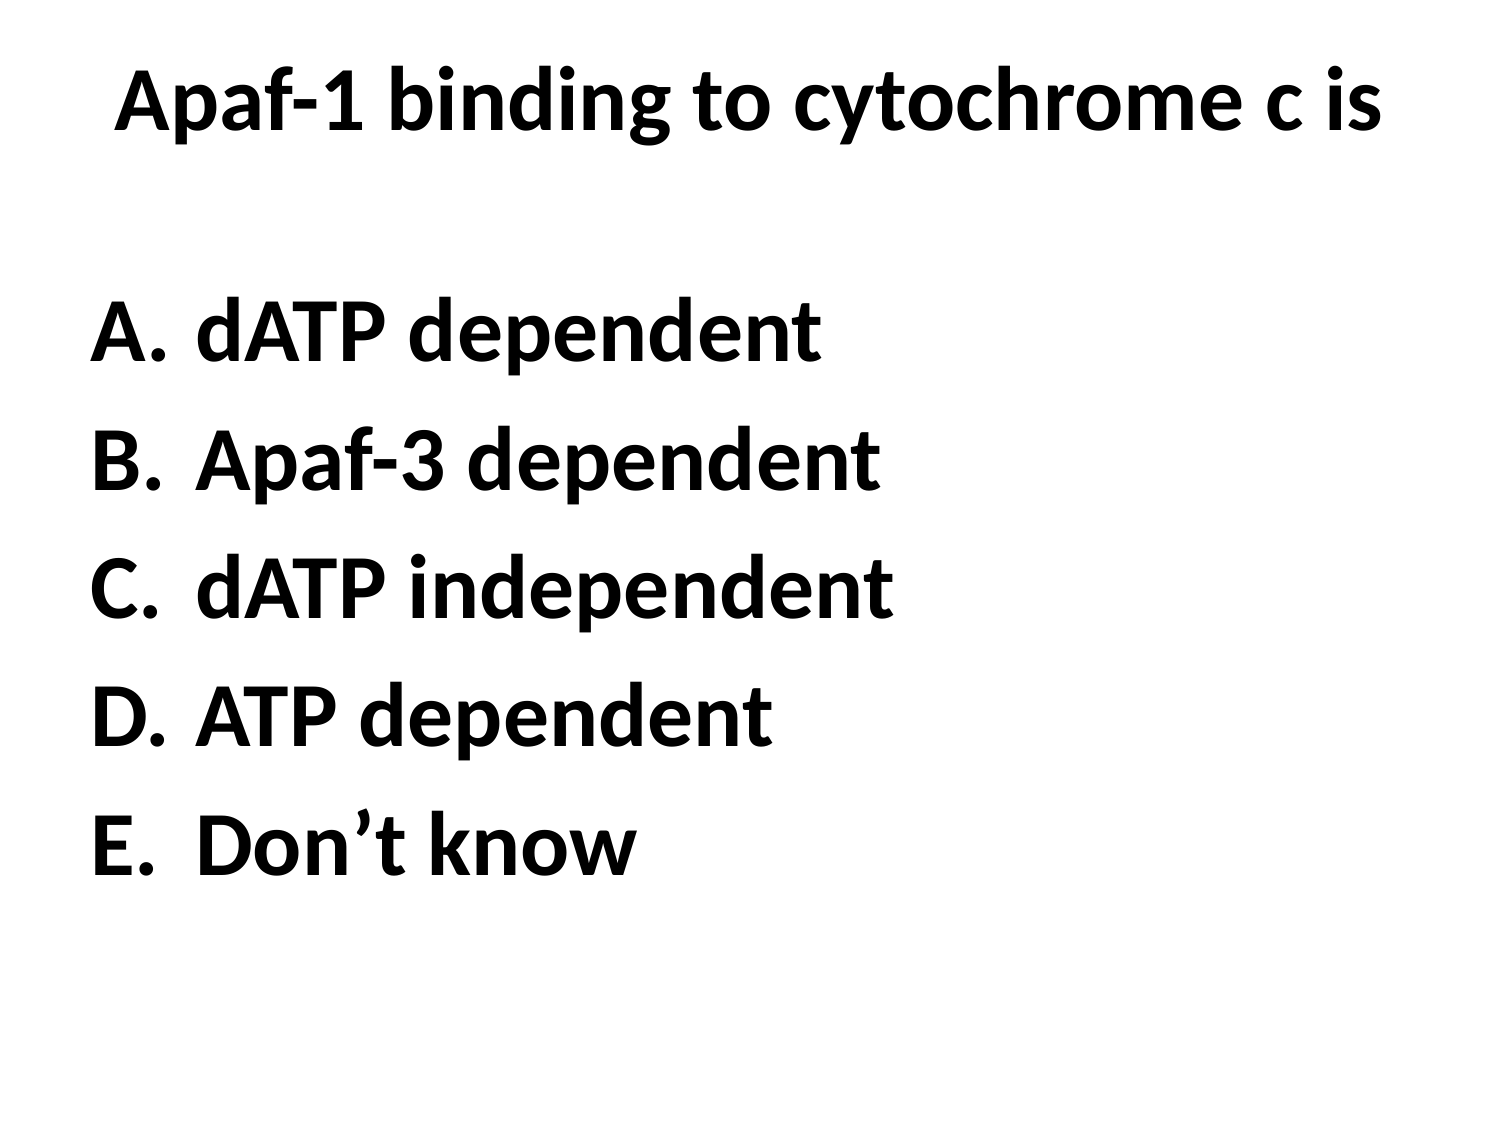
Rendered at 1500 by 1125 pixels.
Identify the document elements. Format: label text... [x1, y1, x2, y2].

title Apaf-1 binding to cytochrome c is [75, 0, 1425, 188]
list dATP dependent Apaf-3 dependent dATP independent ATP dependent Don’t know [75, 262, 1425, 1005]
